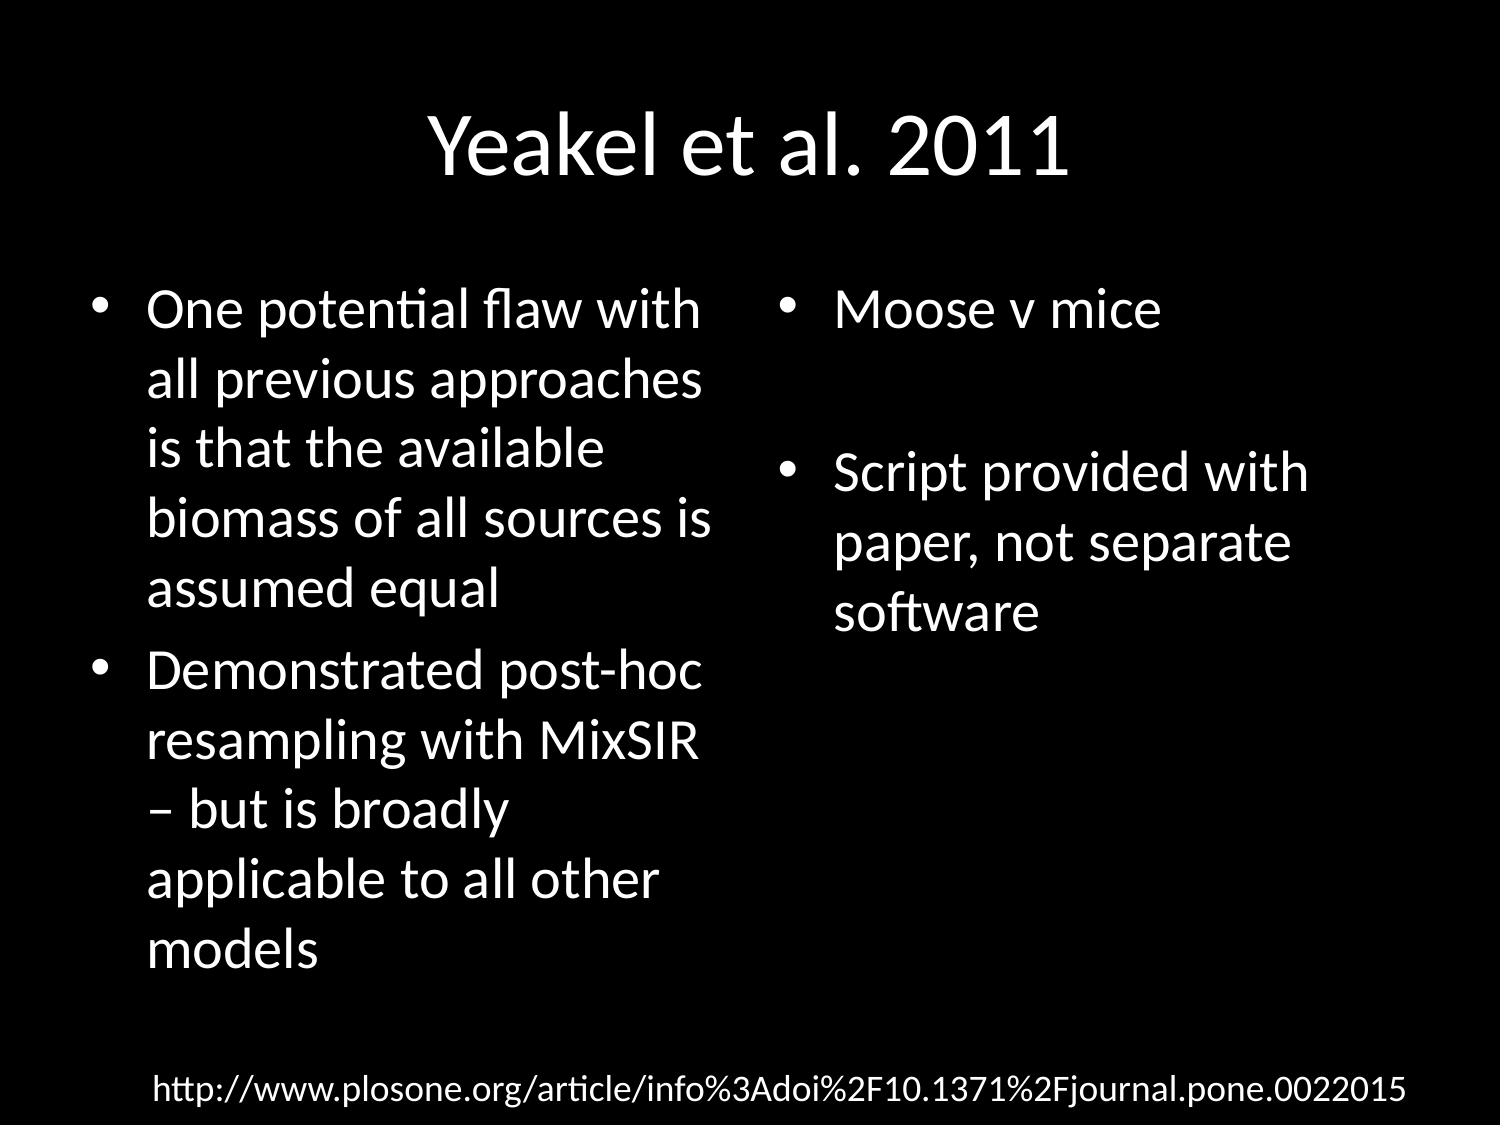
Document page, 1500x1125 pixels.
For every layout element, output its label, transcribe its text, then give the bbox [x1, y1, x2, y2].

list Moose v mice Script provided with paper, not separate software [762, 262, 1425, 1005]
list One potential flaw with all previous approaches is that the available biomass of all sources is assumed equal Demonstrated post-hoc resampling with MixSIR – but is broadly applicable to all other models [75, 262, 738, 1005]
text_box http://www.plosone.org/article/info%3Adoi%2F10.1371%2Fjournal.pone.0022015 [137, 1056, 1424, 1117]
title Yeakel et al. 2011 [75, 45, 1425, 233]
